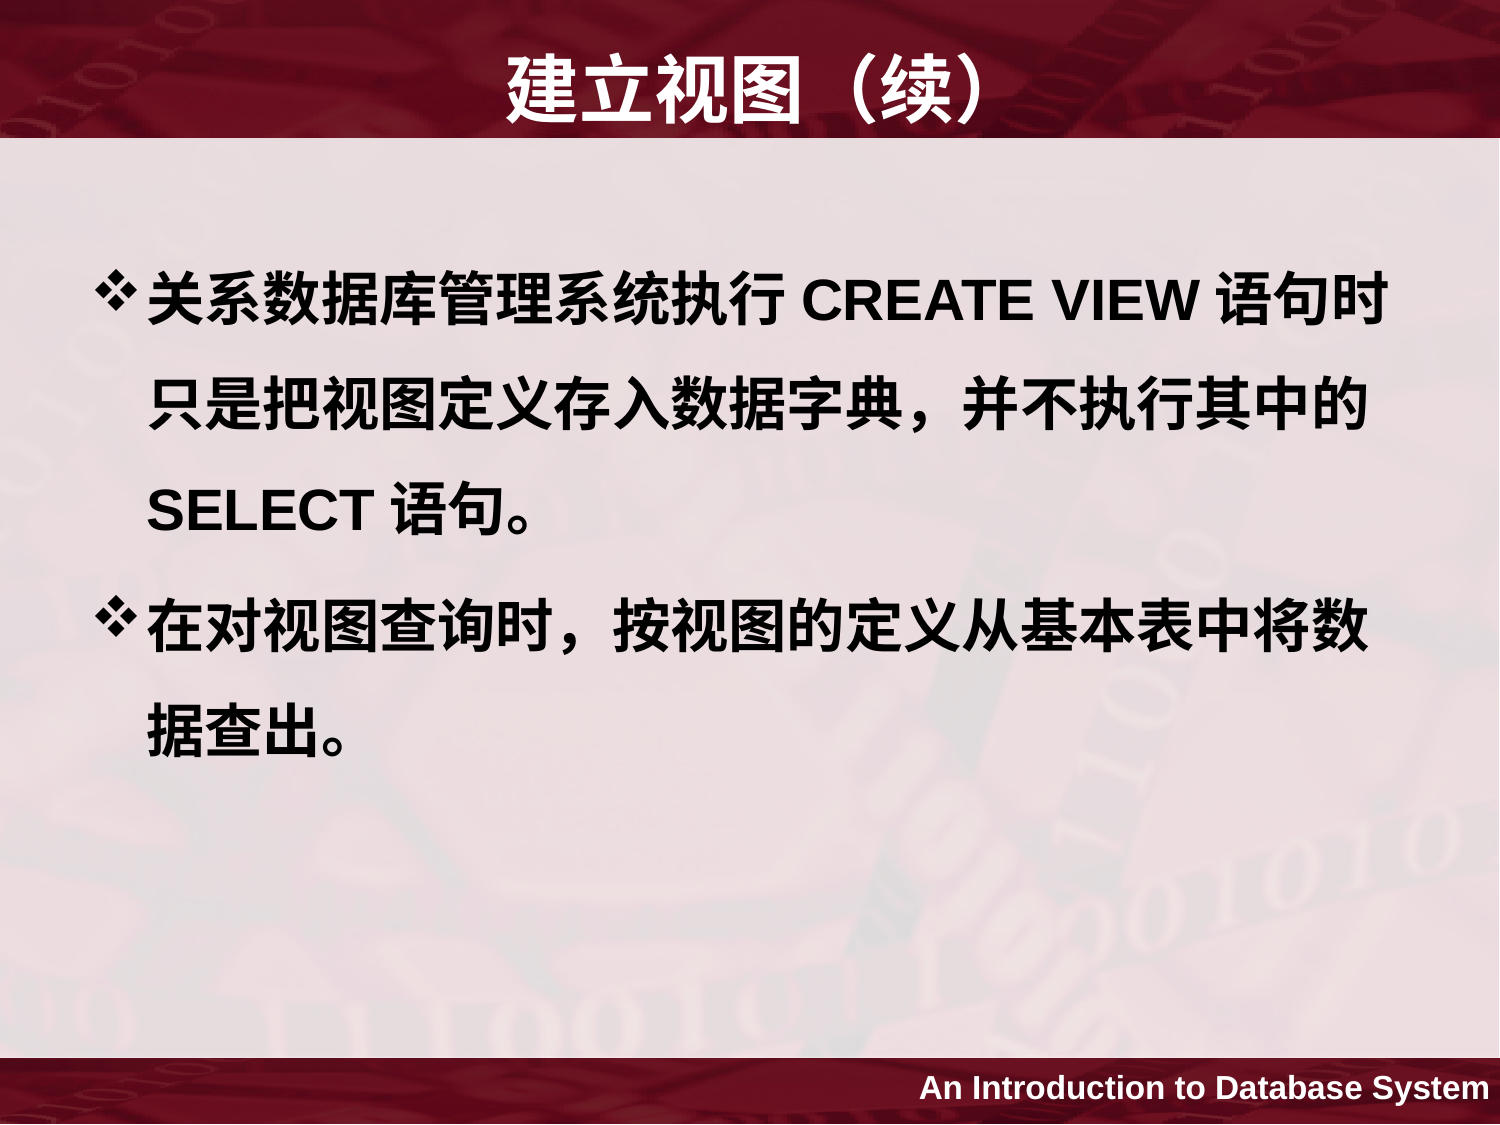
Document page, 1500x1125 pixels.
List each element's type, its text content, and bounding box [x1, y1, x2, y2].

picture [0, 0, 1500, 1124]
title 建立视图（续） [74, 0, 1426, 181]
list 关系数据库管理系统执行CREATE VIEW语句时只是把视图定义存入数据字典，并不执行其中的SELECT语句。 在对视图查询时，按视图的定义从基本表中将数据查出。 [74, 219, 1426, 1017]
